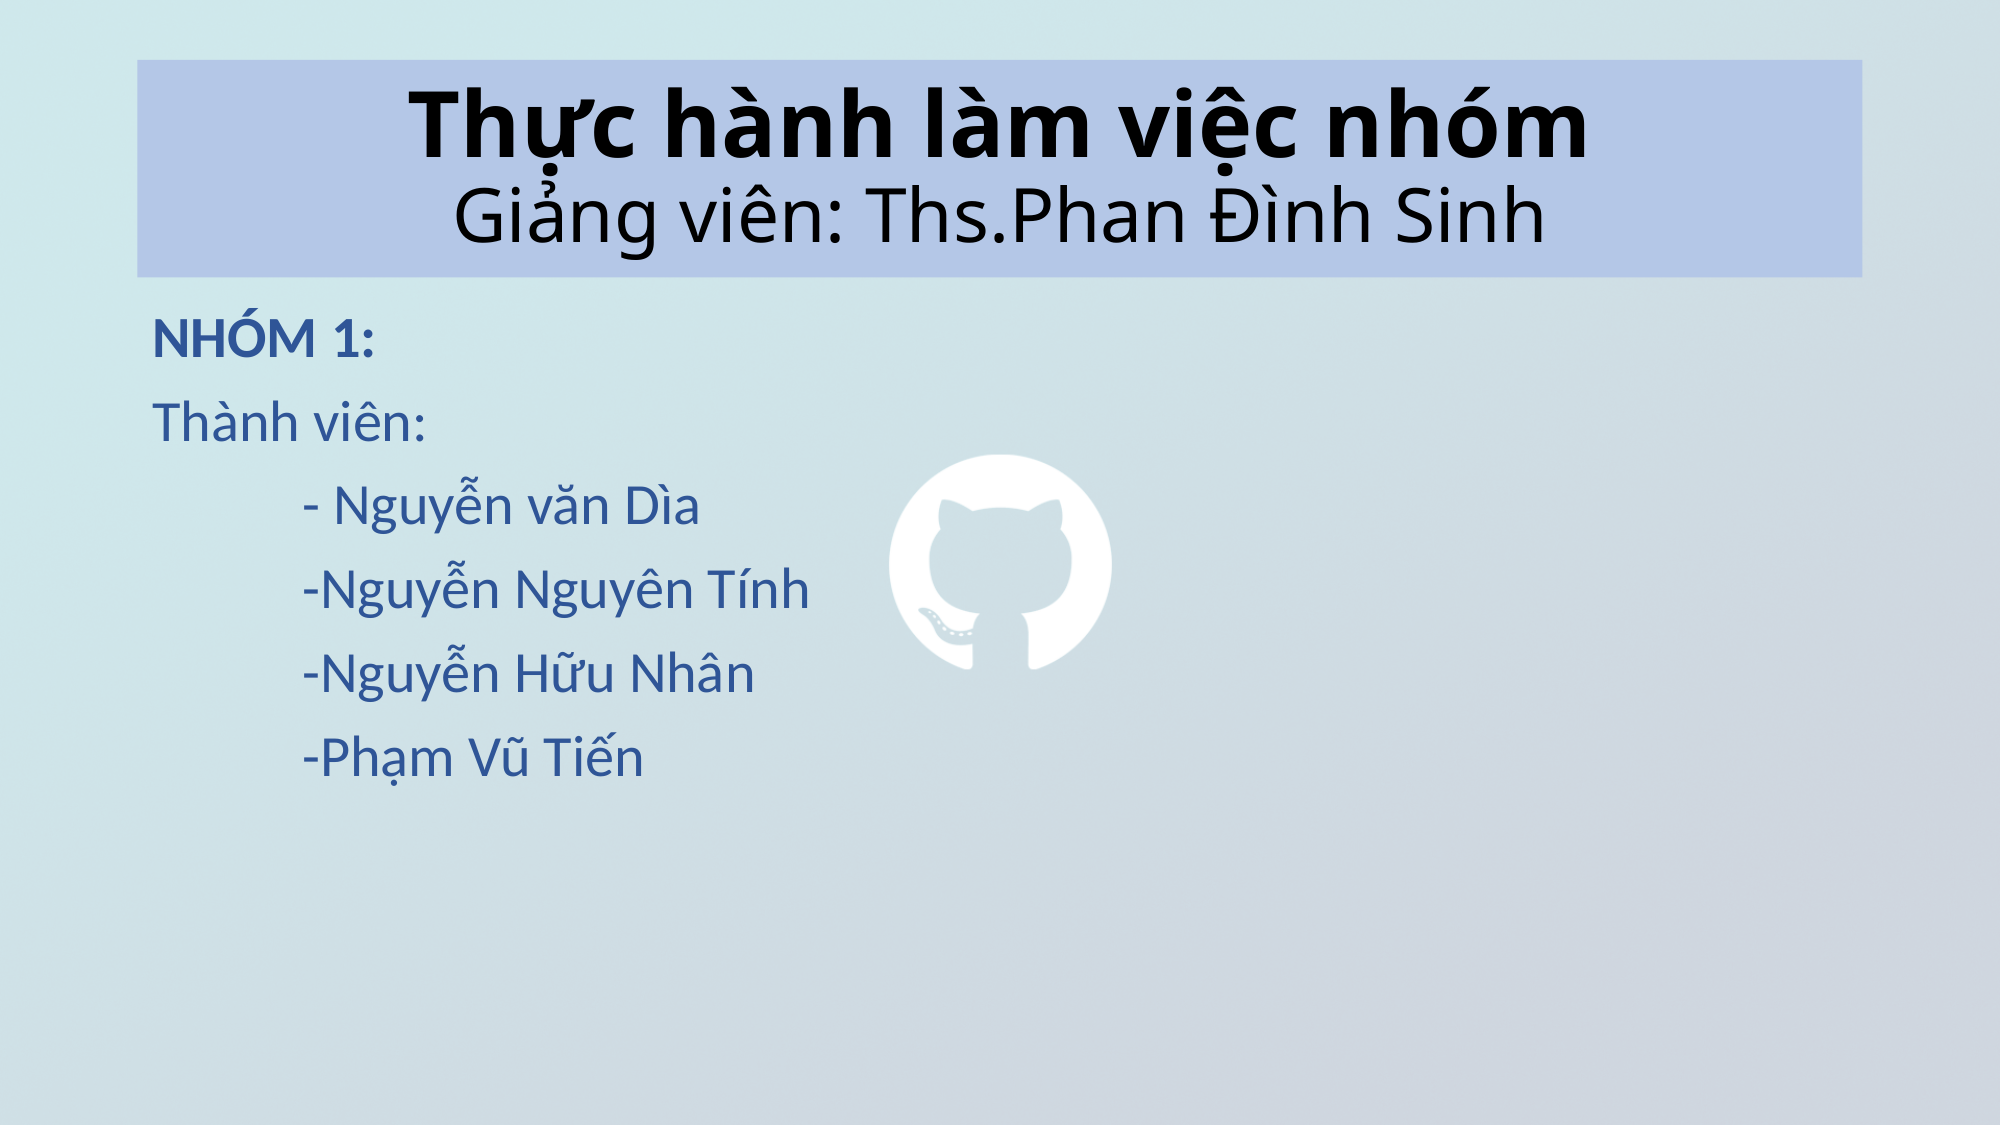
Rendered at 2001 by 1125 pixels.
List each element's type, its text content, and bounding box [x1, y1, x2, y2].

title Thực hành làm việc nhóm Giảng viên: Ths.Phan Đình Sinh [137, 59, 1863, 278]
list NHÓM 1: Thành viên: - Nguyễn văn Dìa -Nguyễn Nguyên Tính -Nguyễn Hữu Nhân -Phạm Vũ Tiến [137, 299, 1863, 1014]
